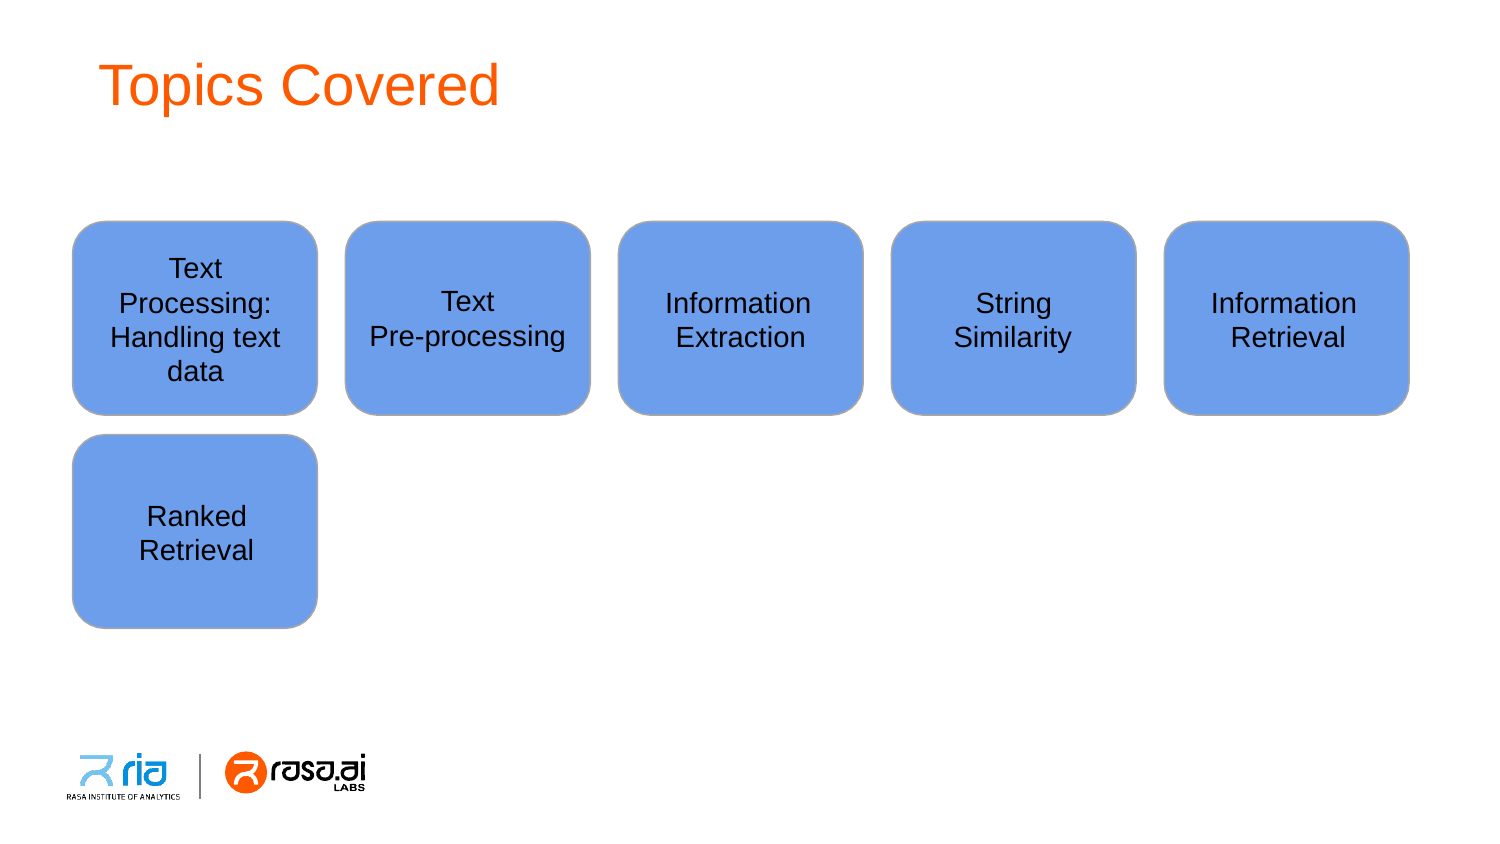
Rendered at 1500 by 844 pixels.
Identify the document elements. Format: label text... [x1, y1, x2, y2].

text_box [71, 220, 319, 417]
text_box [71, 433, 319, 630]
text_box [344, 220, 592, 417]
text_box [617, 220, 865, 417]
title Topics Covered [93, 44, 1343, 188]
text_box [890, 220, 1138, 417]
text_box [1163, 220, 1411, 417]
picture [58, 744, 188, 808]
